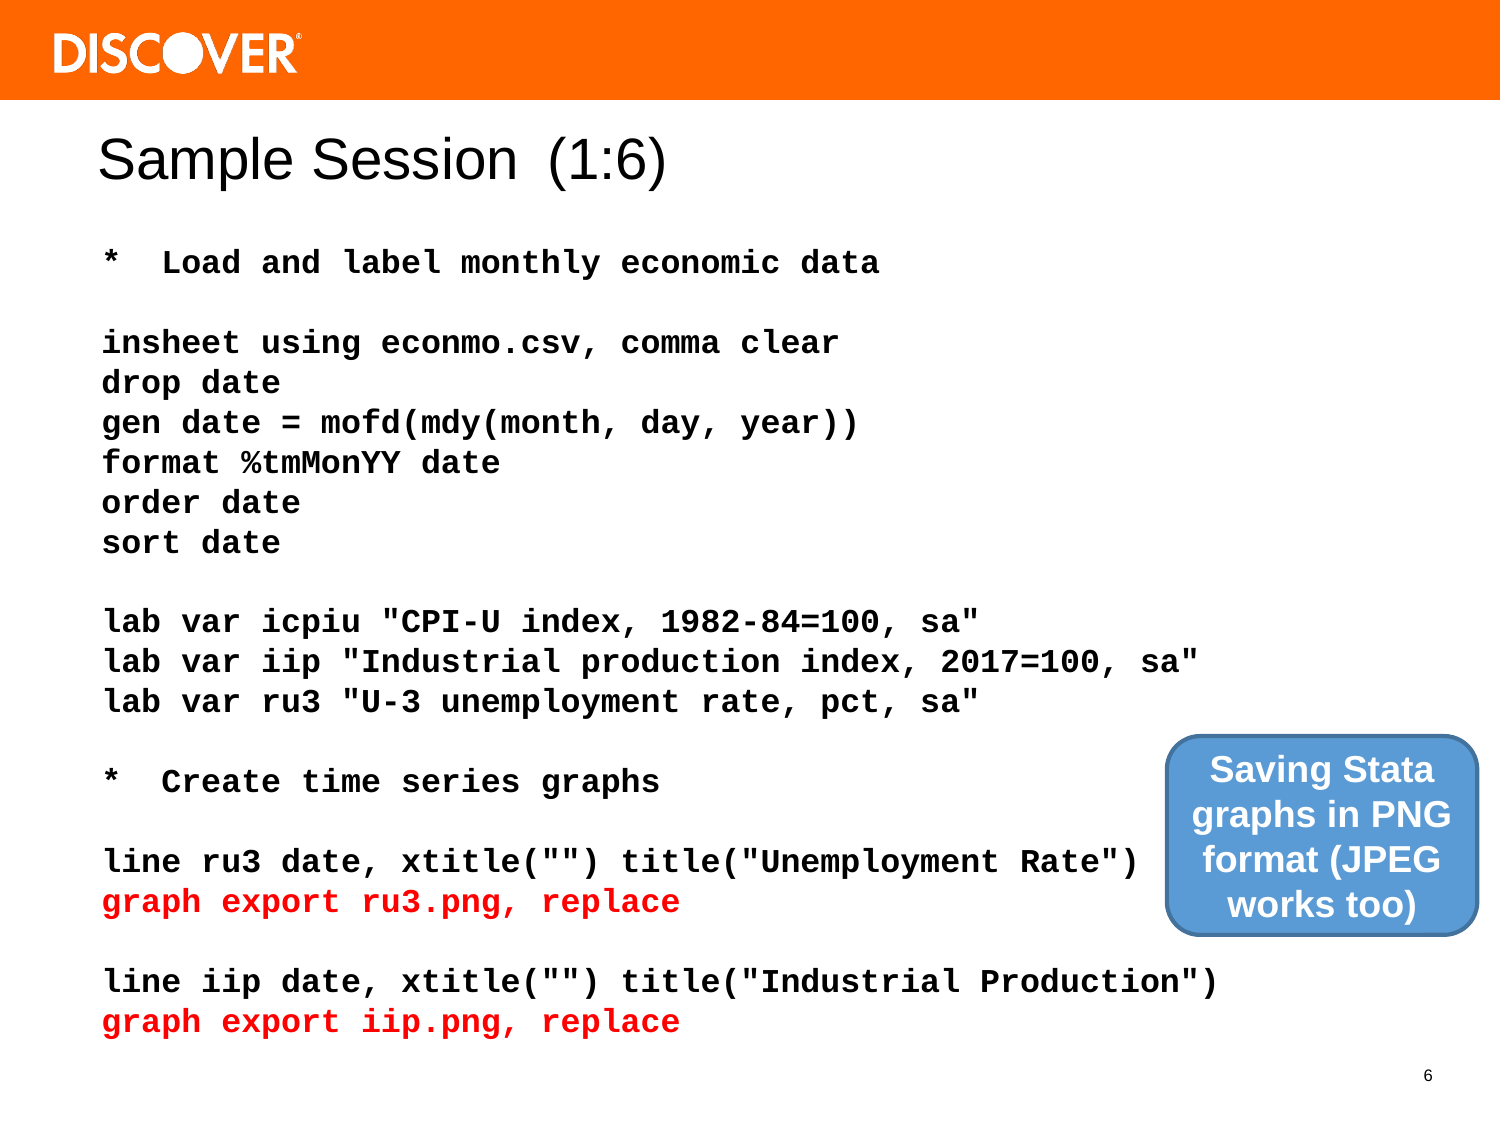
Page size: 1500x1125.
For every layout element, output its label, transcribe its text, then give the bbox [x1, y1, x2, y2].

picture [15, 0, 341, 113]
text_box Saving Stata graphs in PNG format (JPEG works too) [1164, 733, 1480, 937]
title Sample Session (1:6) [82, 113, 1434, 241]
text_box * Load and label monthly economic data insheet using econmo.csv, comma clear drop date gen date = mofd(mdy(month, day, year)) format %tmMonYY date order date sort date lab var icpiu "CPI-U index, 1982-84=100, sa" lab var iip "Industrial production index, 2017=100, sa" lab var ru3 "U-3 unemployment rate, pct, sa" * Create time series graphs line ru3 date, xtitle("") title("Unemployment Rate") graph export ru3.png, replace line iip date, xtitle("") title("Industrial Production") graph export iip.png, replace [86, 232, 1275, 1047]
slide_number 6 [1373, 1064, 1433, 1125]
